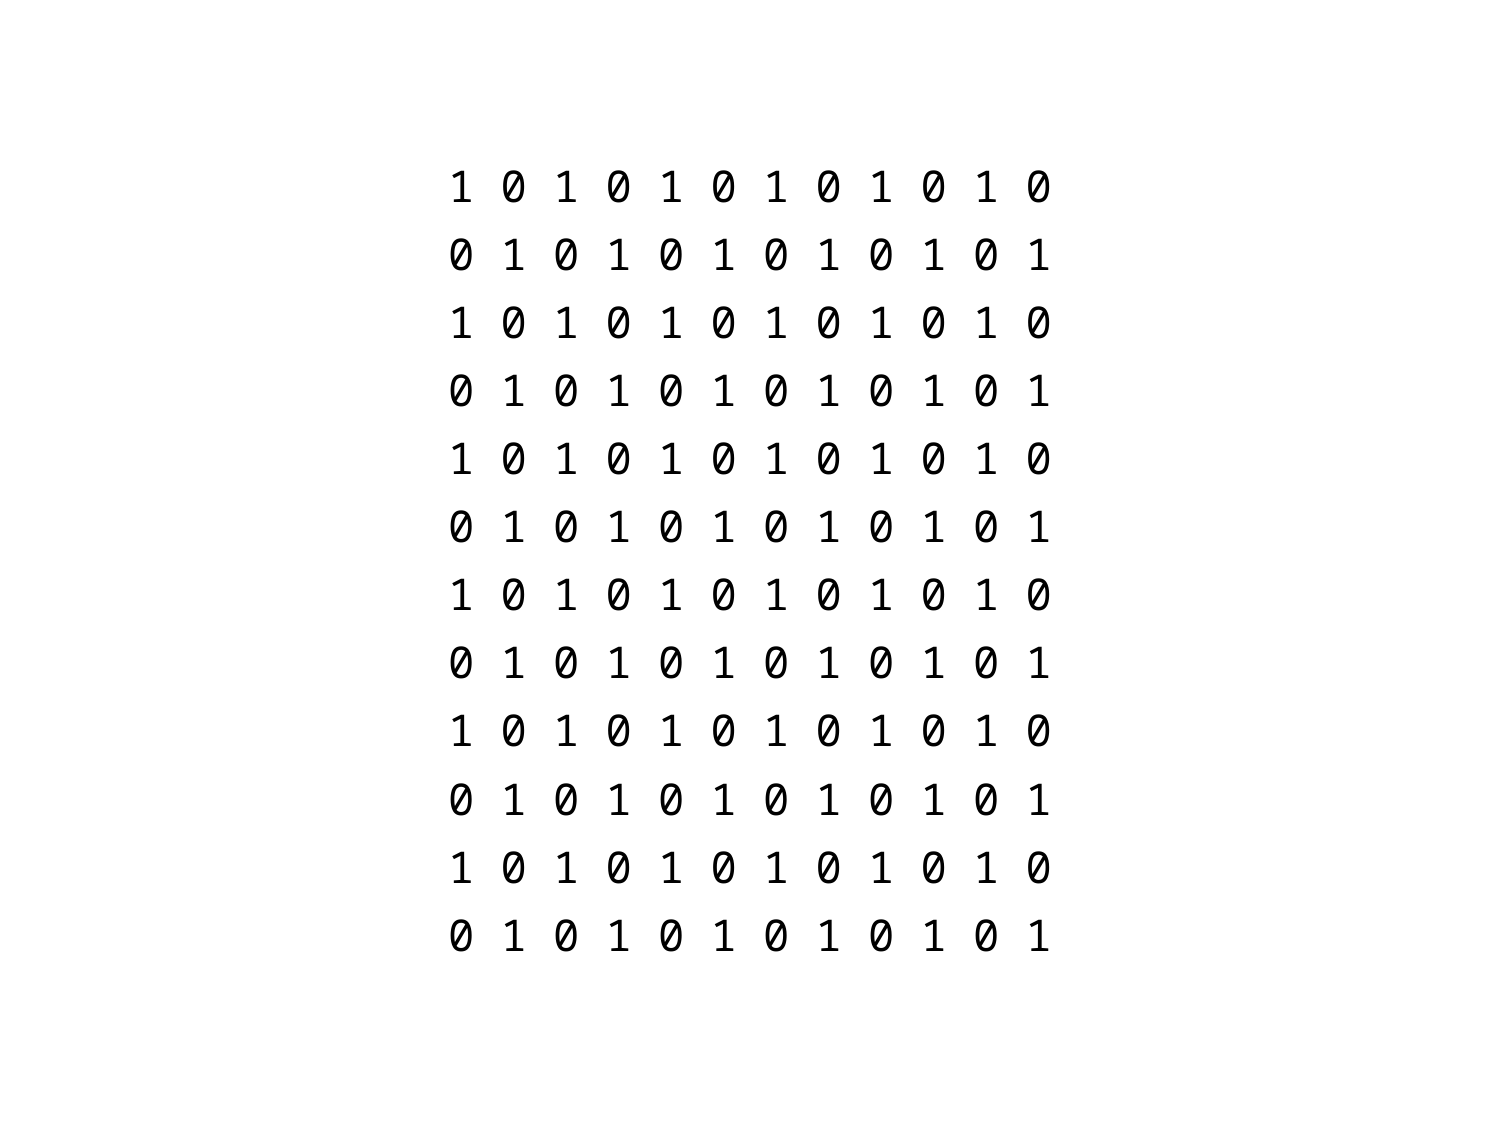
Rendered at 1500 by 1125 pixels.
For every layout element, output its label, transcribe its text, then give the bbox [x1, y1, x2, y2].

list 1 0 1 0 1 0 1 0 1 0 1 0 0 1 0 1 0 1 0 1 0 1 0 1 1 0 1 0 1 0 1 0 1 0 1 0 0 1 0 1 0 1 0 1 0 1 0 1 1 0 1 0 1 0 1 0 1 0 1 0 0 1 0 1 0 1 0 1 0 1 0 1 1 0 1 0 1 0 1 0 1 0 1 0 0 1 0 1 0 1 0 1 0 1 0 1 1 0 1 0 1 0 1 0 1 0 1 0 0 1 0 1 0 1 0 1 0 1 0 1 1 0 1 0 1 0 1 0 1 0 1 0 0 1 0 1 0 1 0 1 0 1 0 1 [0, 0, 1500, 1125]
